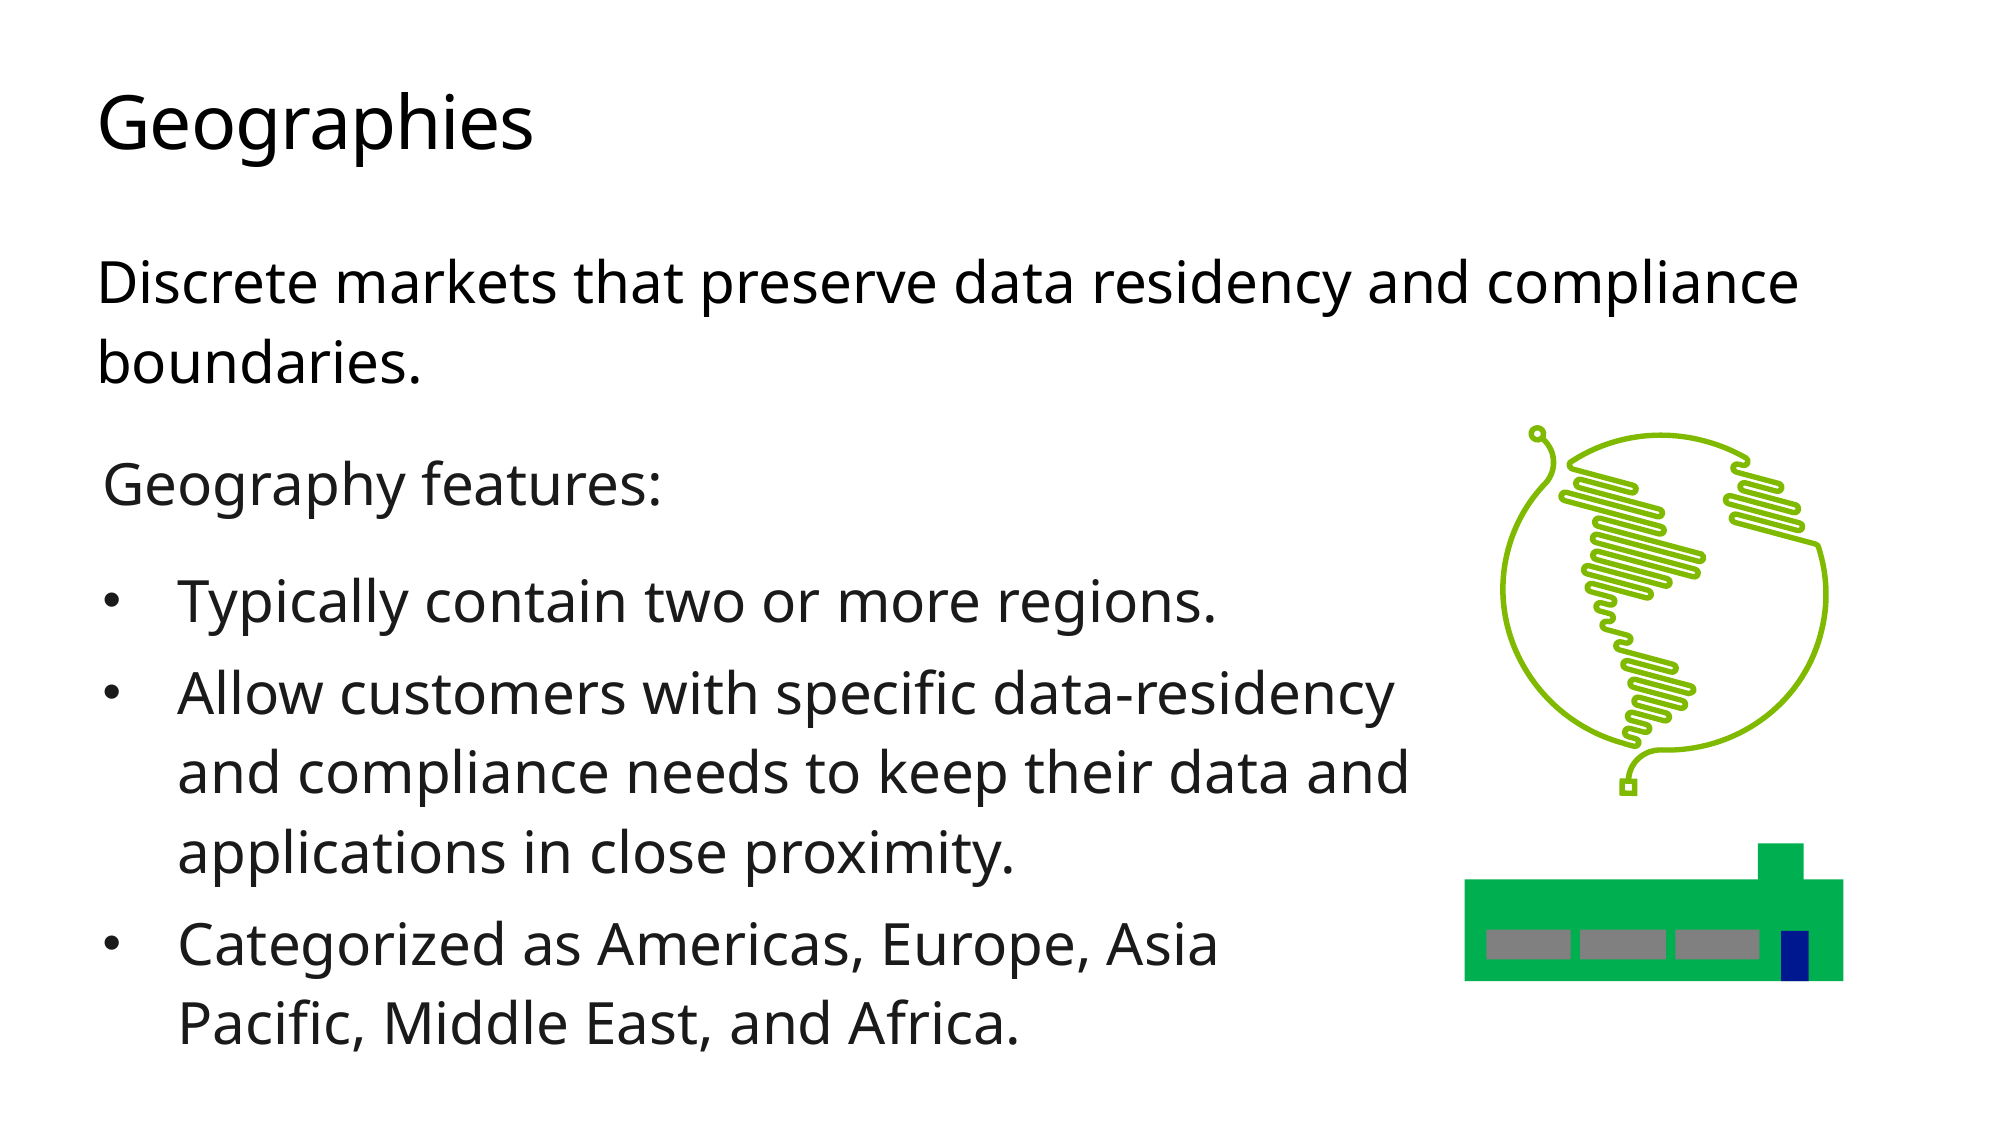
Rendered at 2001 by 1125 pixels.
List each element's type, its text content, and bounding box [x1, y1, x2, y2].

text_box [1464, 430, 1844, 982]
text_box Geography features: Typically contain two or more regions. Allow customers with specific data-residency and compliance needs to keep their data and applications in close proximity. Categorized as Americas, Europe, Asia Pacific, Middle East, and Africa. [102, 437, 1423, 1057]
title Geographies [96, 75, 1904, 166]
list Discrete markets that preserve data residency and compliance boundaries. [96, 235, 1844, 390]
